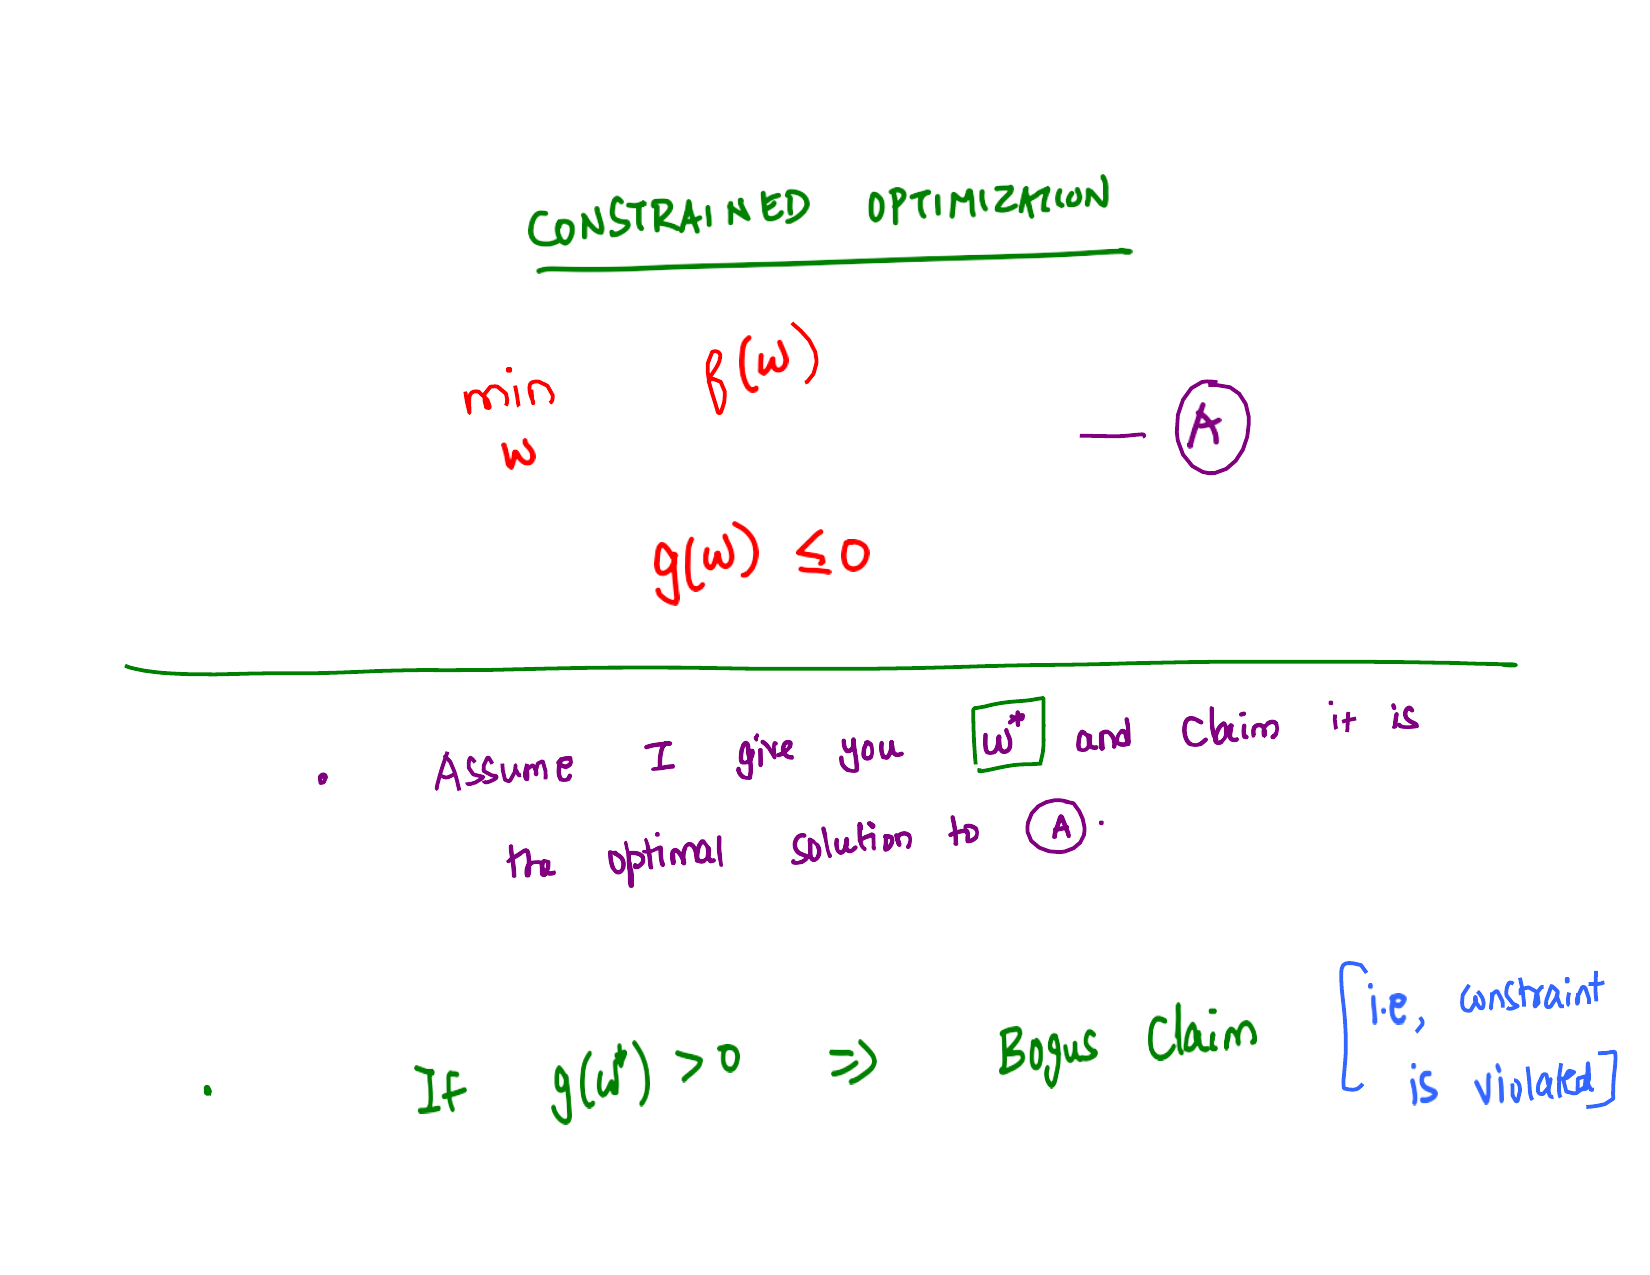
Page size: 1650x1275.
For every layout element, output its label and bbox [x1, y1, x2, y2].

text_box [124, 661, 1517, 888]
text_box [205, 962, 1616, 1125]
text_box [465, 174, 1250, 606]
